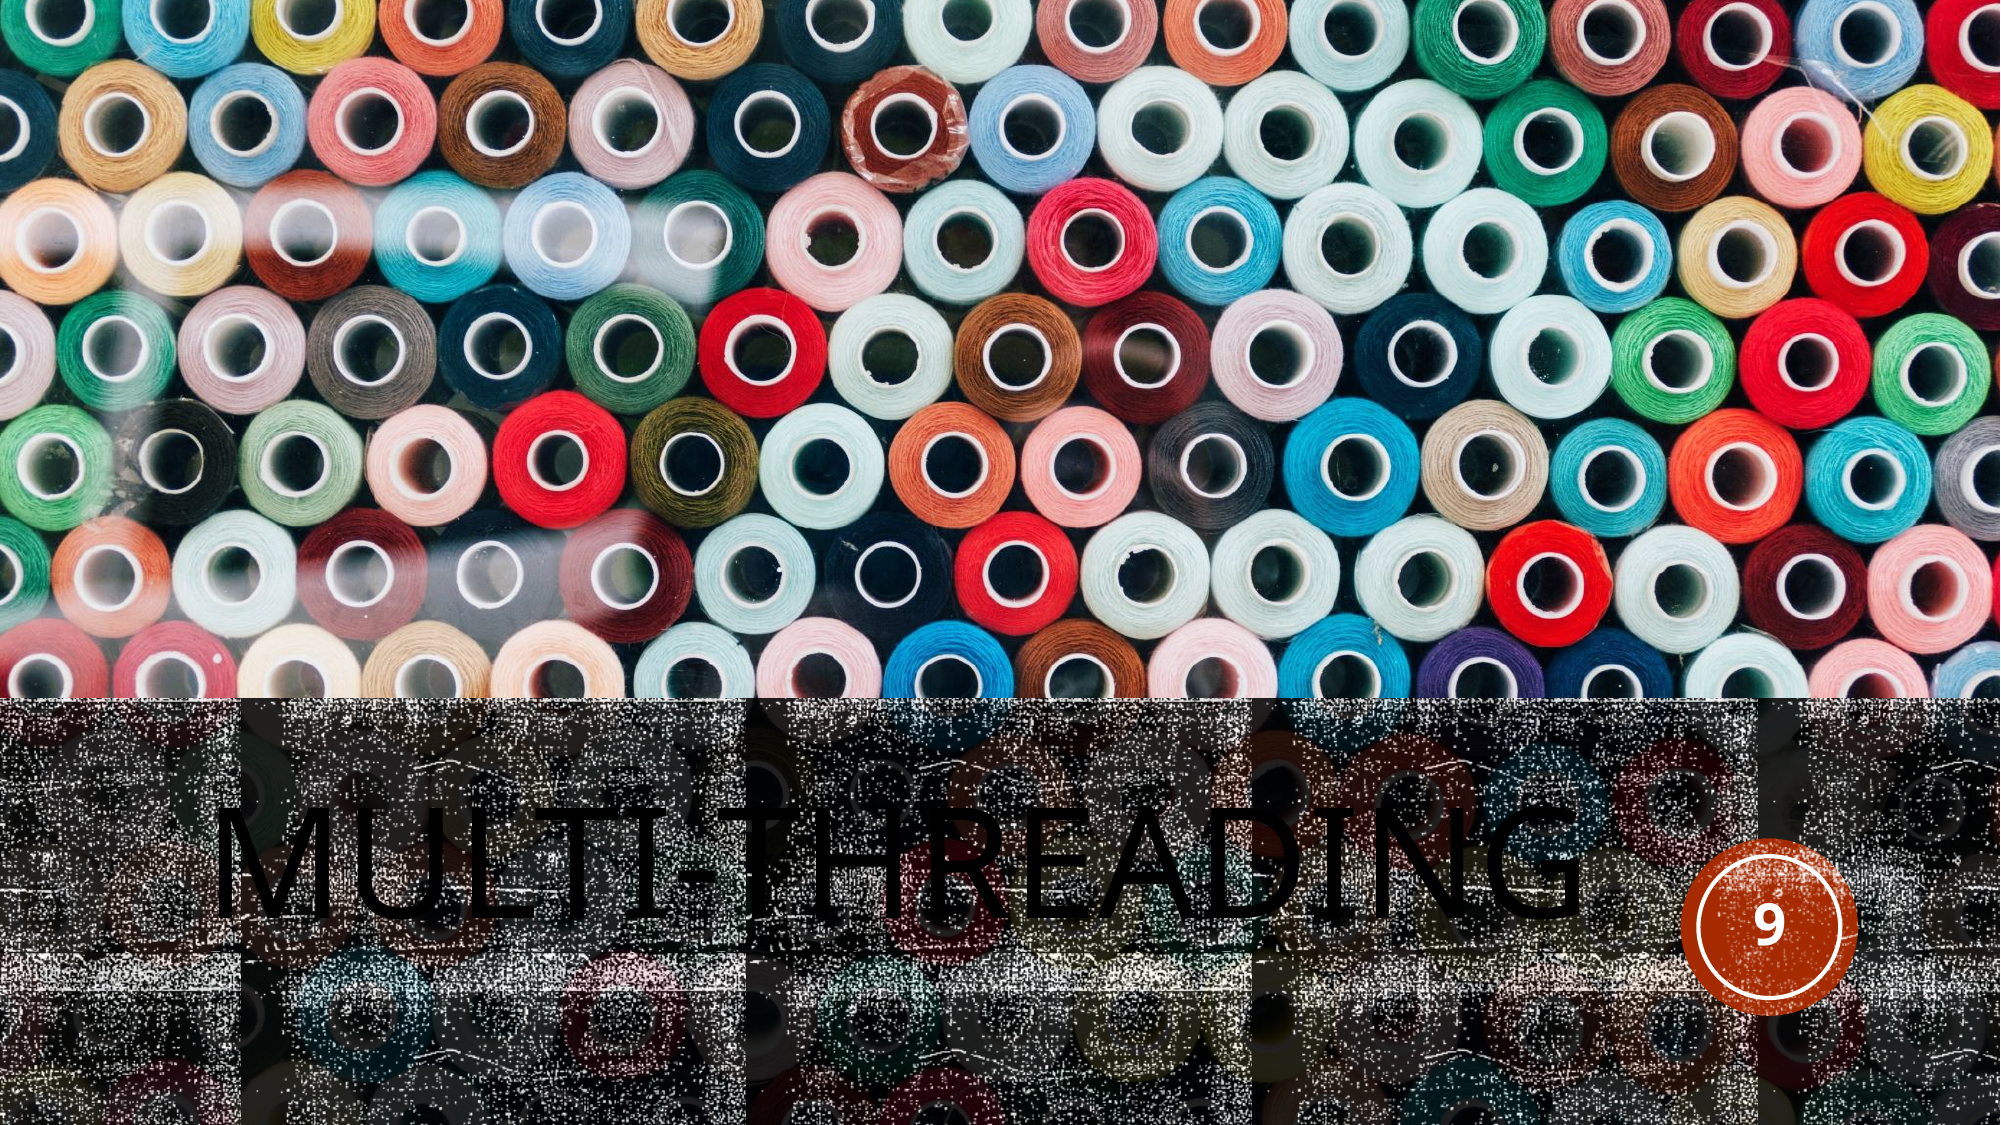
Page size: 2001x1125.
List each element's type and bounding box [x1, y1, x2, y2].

text_box [1684, 841, 1855, 1013]
picture [0, 0, 1998, 1124]
